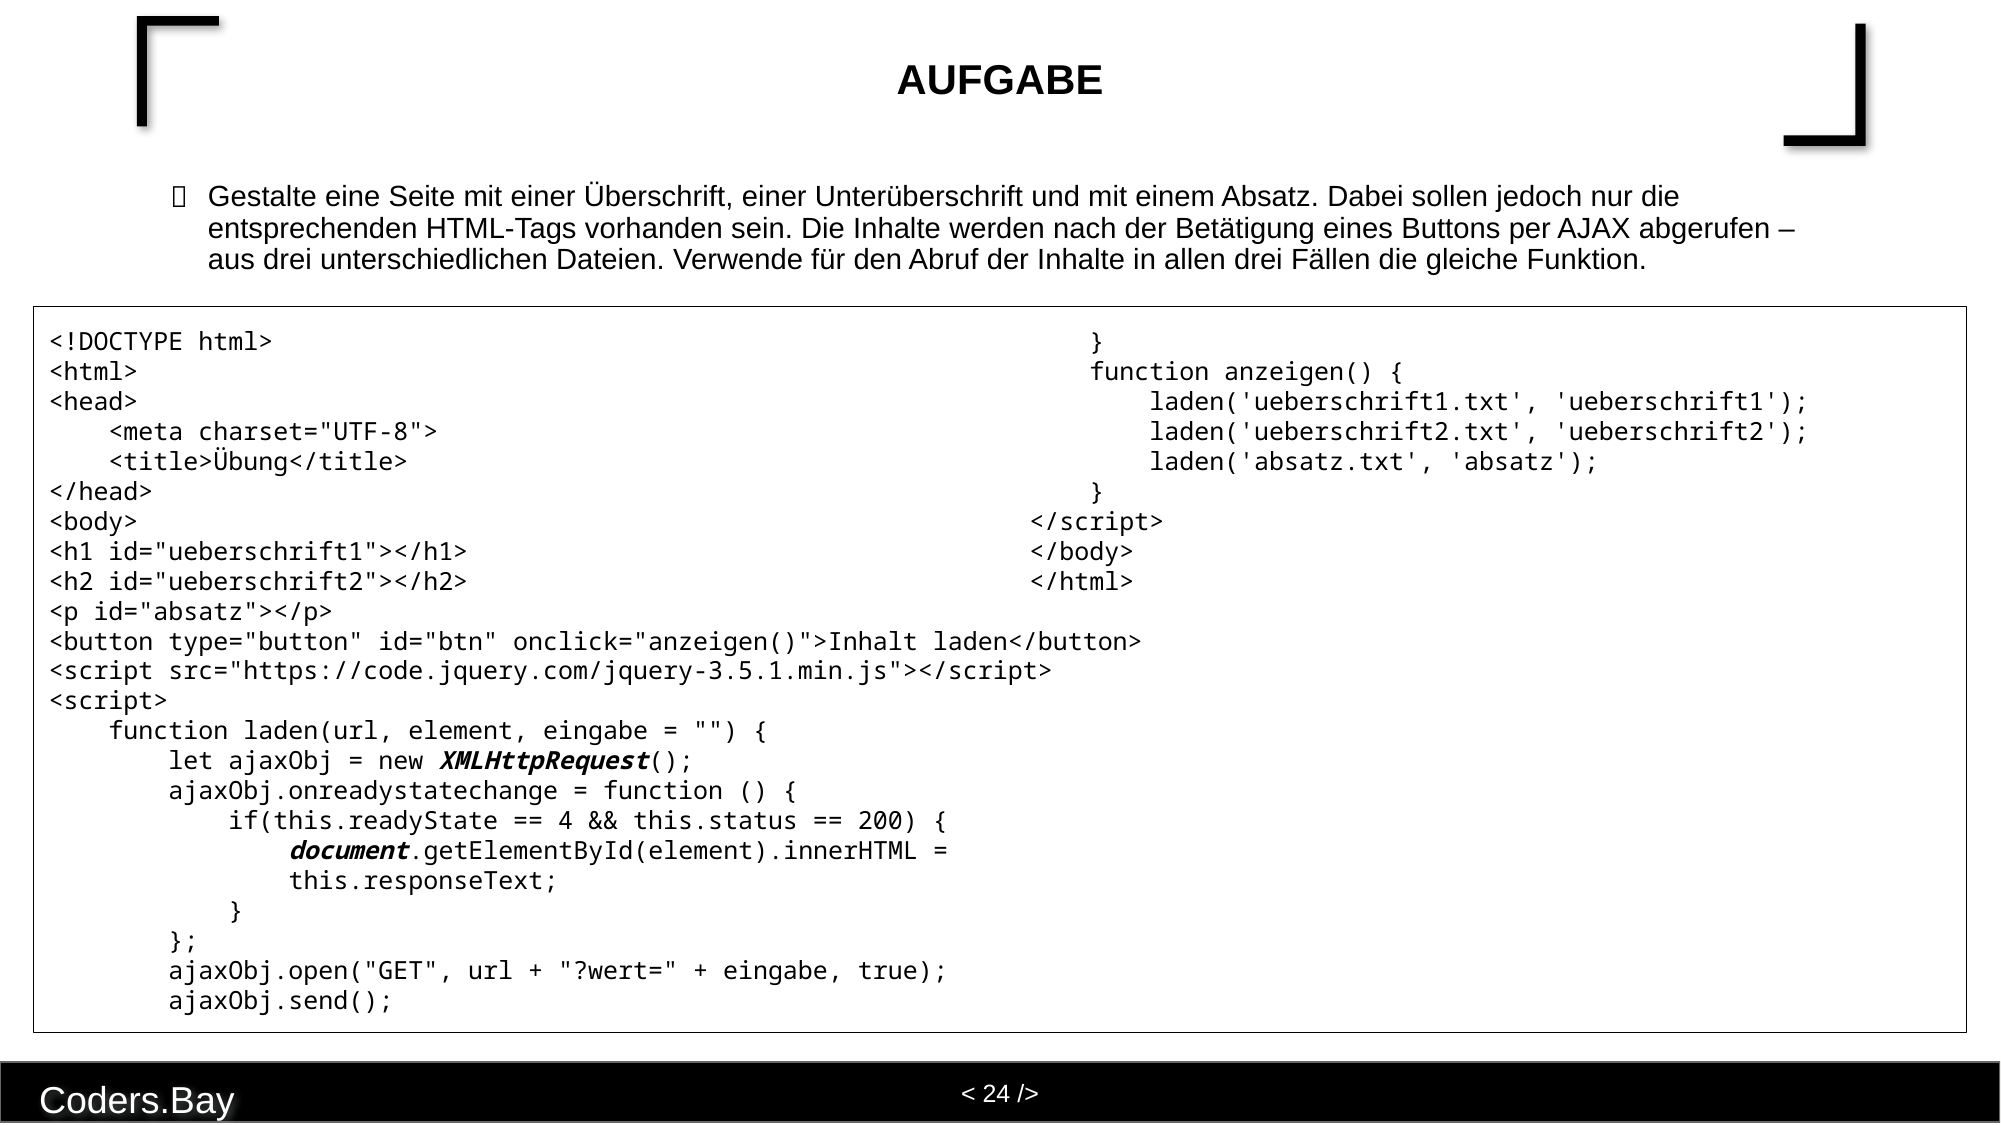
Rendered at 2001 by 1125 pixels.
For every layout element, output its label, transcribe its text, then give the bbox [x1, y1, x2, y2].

title Aufgabe [155, 36, 1845, 127]
list Gestalte eine Seite mit einer Überschrift, einer Unterüberschrift und mit einem Absatz. Dabei sollen jedoch nur die entsprechenden HTML-Tags vorhanden sein. Die Inhalte werden nach der Betätigung eines Buttons per AJAX abgerufen – aus drei unterschiedlichen Dateien. Verwende für den Abruf der Inhalte in allen drei Fällen die gleiche Funktion. [155, 174, 1845, 285]
text_box <!DOCTYPE html> <html> <head> <meta charset="UTF-8"> <title>Übung</title> </head> <body> <h1 id="ueberschrift1"></h1> <h2 id="ueberschrift2"></h2> <p id="absatz"></p> <button type="button" id="btn" onclick="anzeigen()">Inhalt laden</button> <script src="https://code.jquery.com/jquery-3.5.1.min.js"></script> <script> function laden(url, element, eingabe = "") { let ajaxObj = new XMLHttpRequest(); ajaxObj.onreadystatechange = function () { if(this.readyState == 4 && this.status == 200) { document.getElementById(element).innerHTML = this.responseText; } }; ajaxObj.open("GET", url + "?wert=" + eingabe, true); ajaxObj.send(); } function anzeigen() { laden('ueberschrift1.txt', 'ueberschrift1'); laden('ueberschrift2.txt', 'ueberschrift2'); laden('absatz.txt', 'absatz'); } </script> </body> </html> [33, 306, 1967, 1033]
